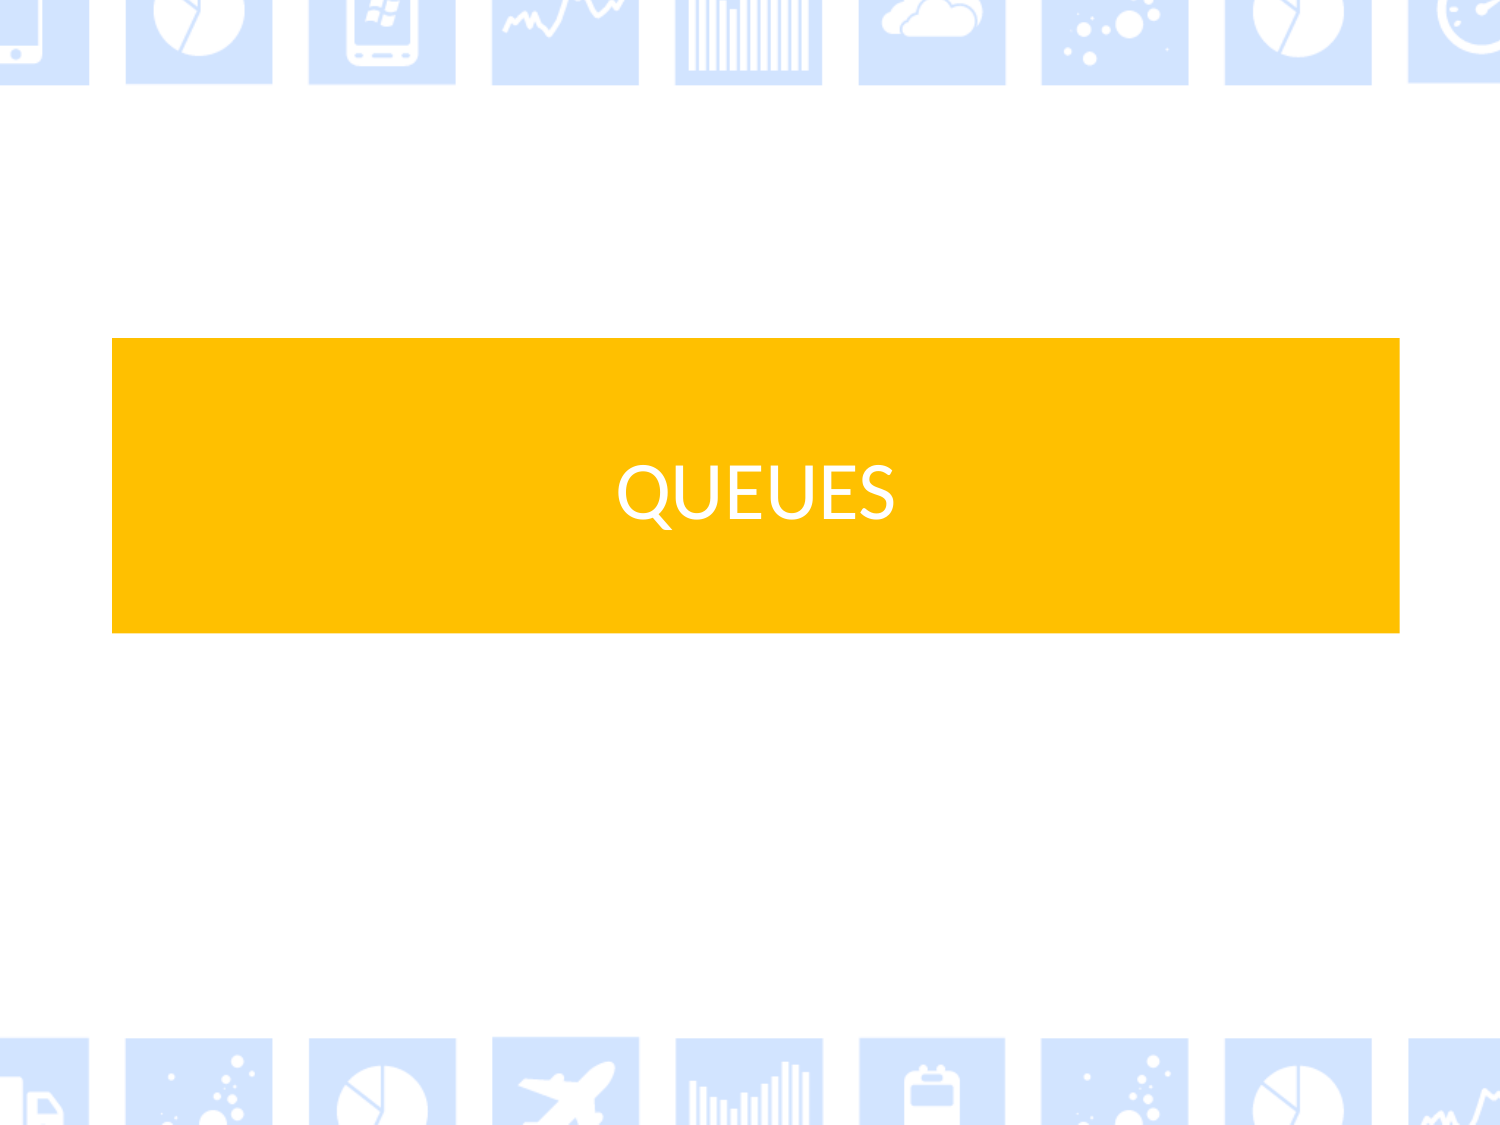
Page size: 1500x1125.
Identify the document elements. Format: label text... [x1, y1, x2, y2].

text_box QUEUES [111, 337, 1401, 634]
picture [0, 0, 1500, 1125]
